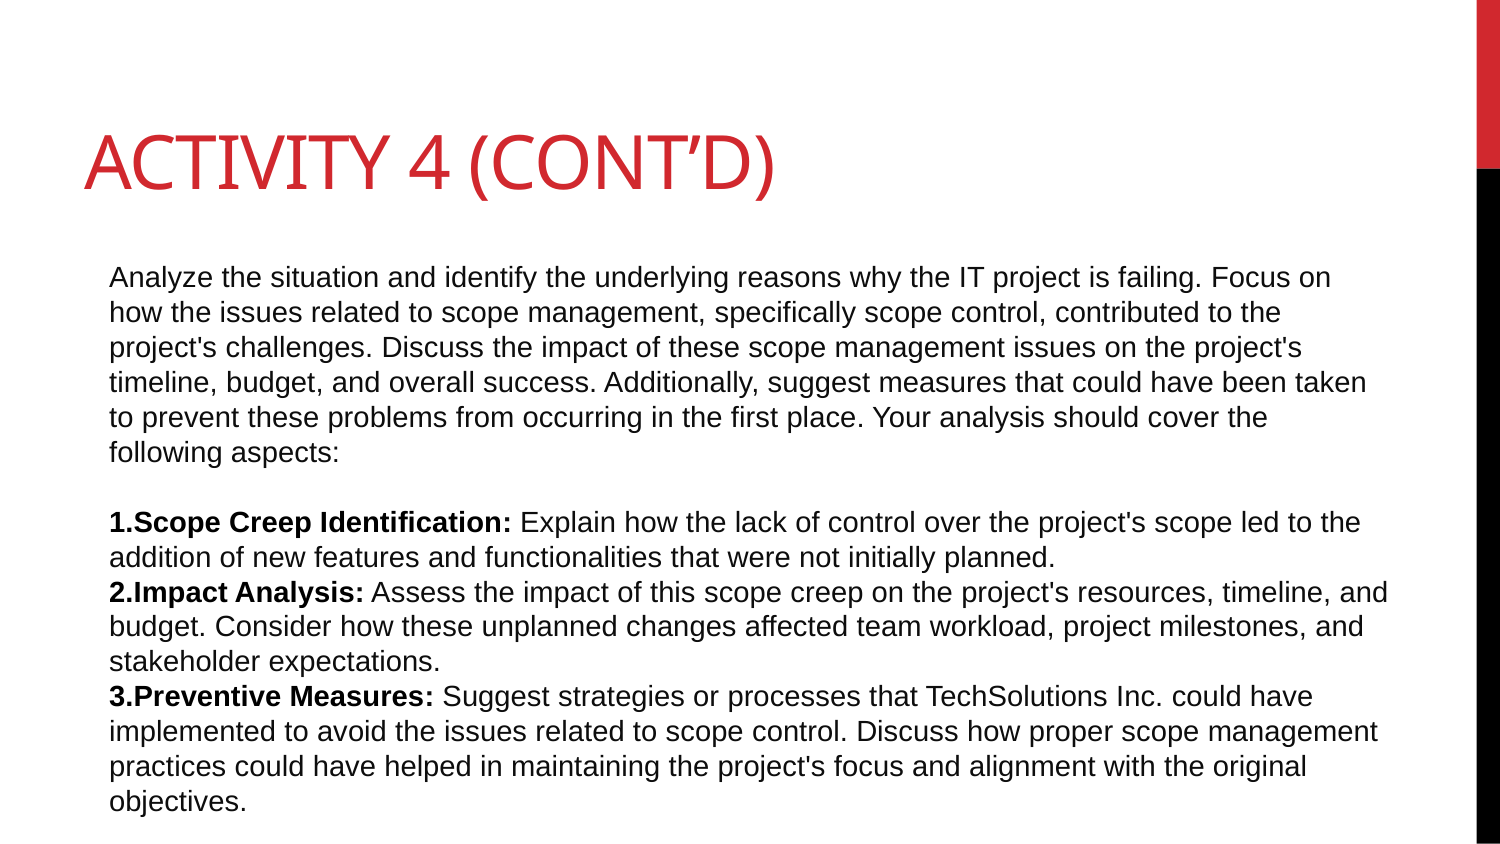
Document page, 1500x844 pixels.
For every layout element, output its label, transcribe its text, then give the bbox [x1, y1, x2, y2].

text_box Analyze the situation and identify the underlying reasons why the IT project is failing. Focus on how the issues related to scope management, specifically scope control, contributed to the project's challenges. Discuss the impact of these scope management issues on the project's timeline, budget, and overall success. Additionally, suggest measures that could have been taken to prevent these problems from occurring in the first place. Your analysis should cover the following aspects: Scope Creep Identification: Explain how the lack of control over the project's scope led to the addition of new features and functionalities that were not initially planned. Impact Analysis: Assess the impact of this scope creep on the project's resources, timeline, and budget. Consider how these unplanned changes affected team workload, project milestones, and stakeholder expectations. Preventive Measures: Suggest strategies or processes that TechSolutions Inc. could have implemented to avoid the issues related to scope control. Discuss how proper scope management practices could have helped in maintaining the project's focus and alignment with the original objectives. [94, 250, 1406, 825]
title Activity 4 (cont’d) [69, 43, 1406, 213]
